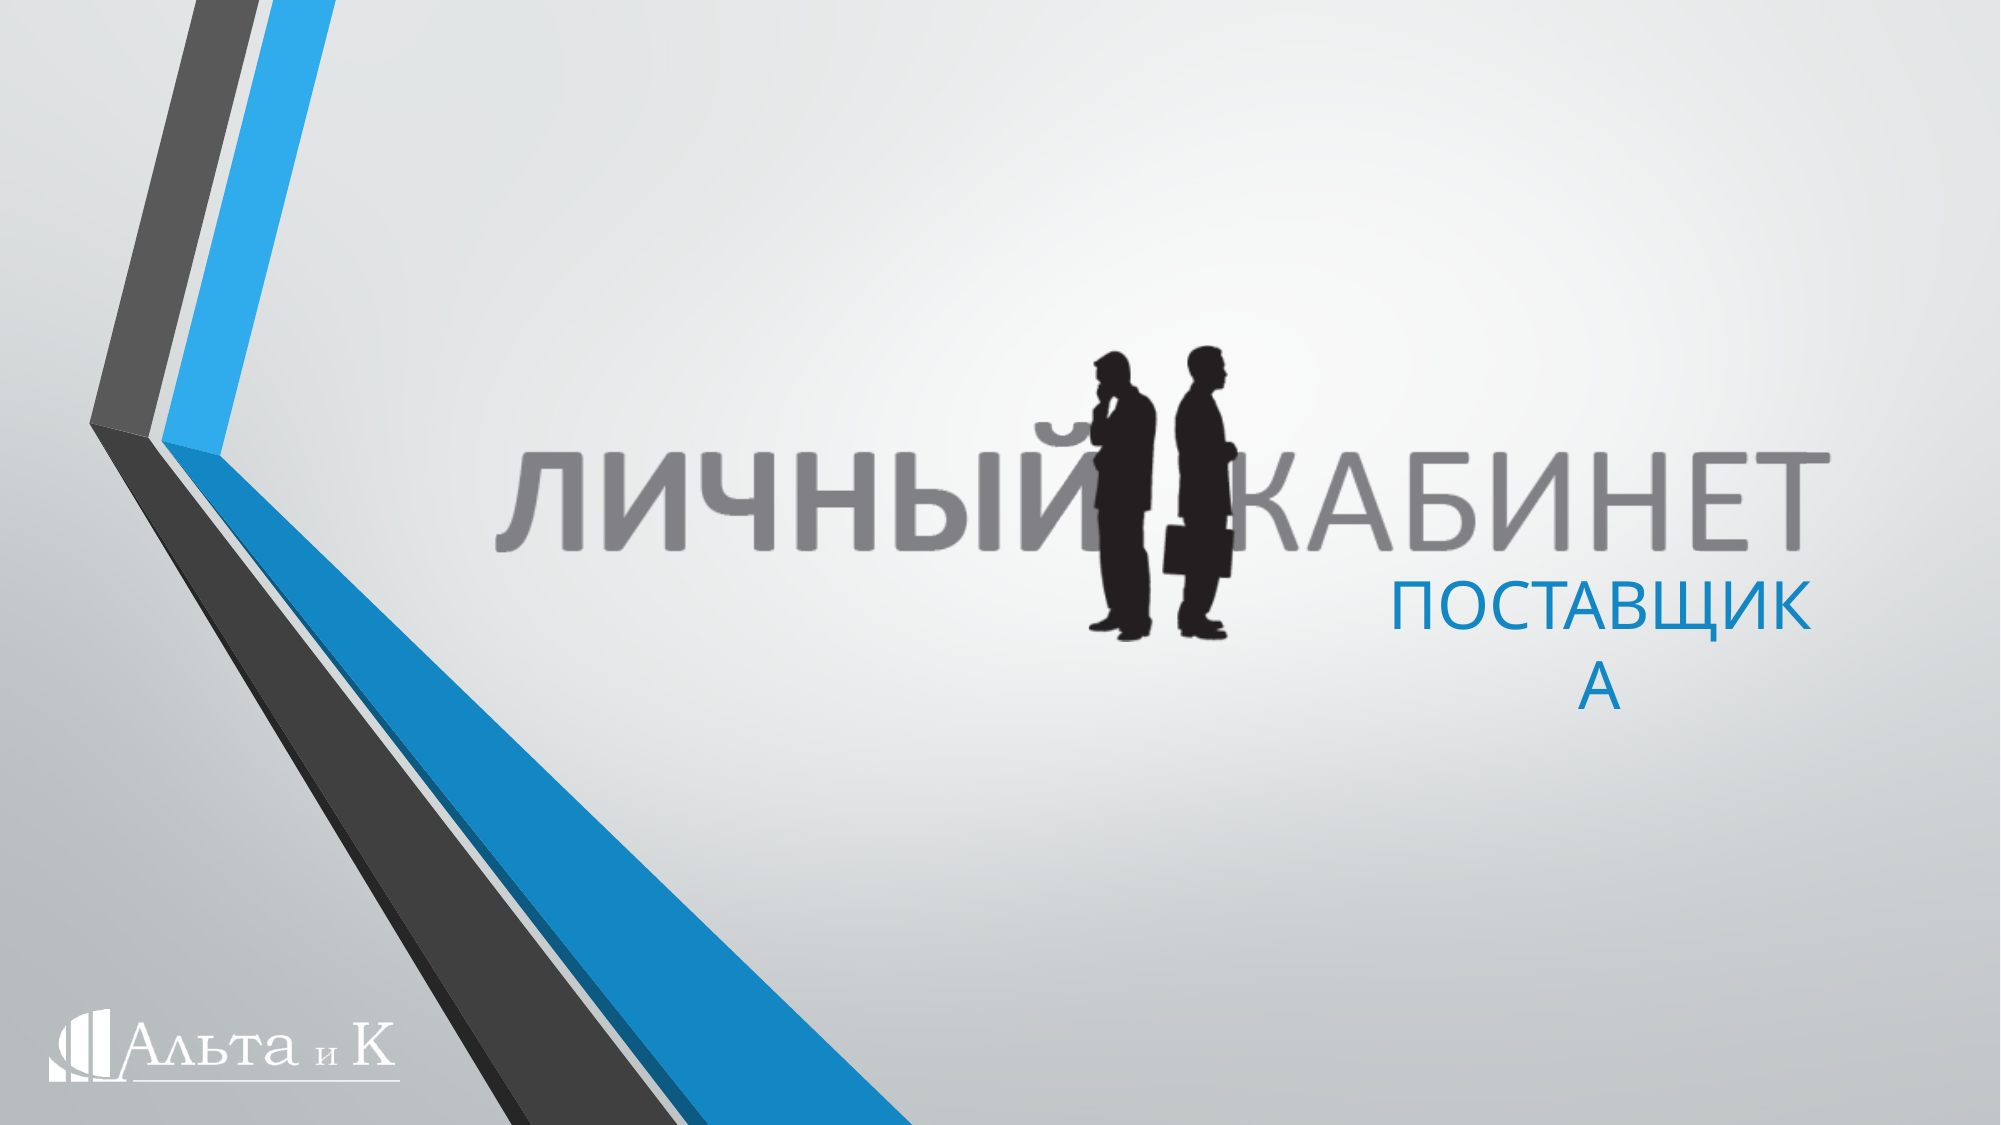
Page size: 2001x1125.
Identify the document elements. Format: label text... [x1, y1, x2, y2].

text_box ПОСТАВЩИКА [1354, 555, 1847, 731]
picture [49, 1008, 401, 1087]
picture [495, 345, 1832, 642]
